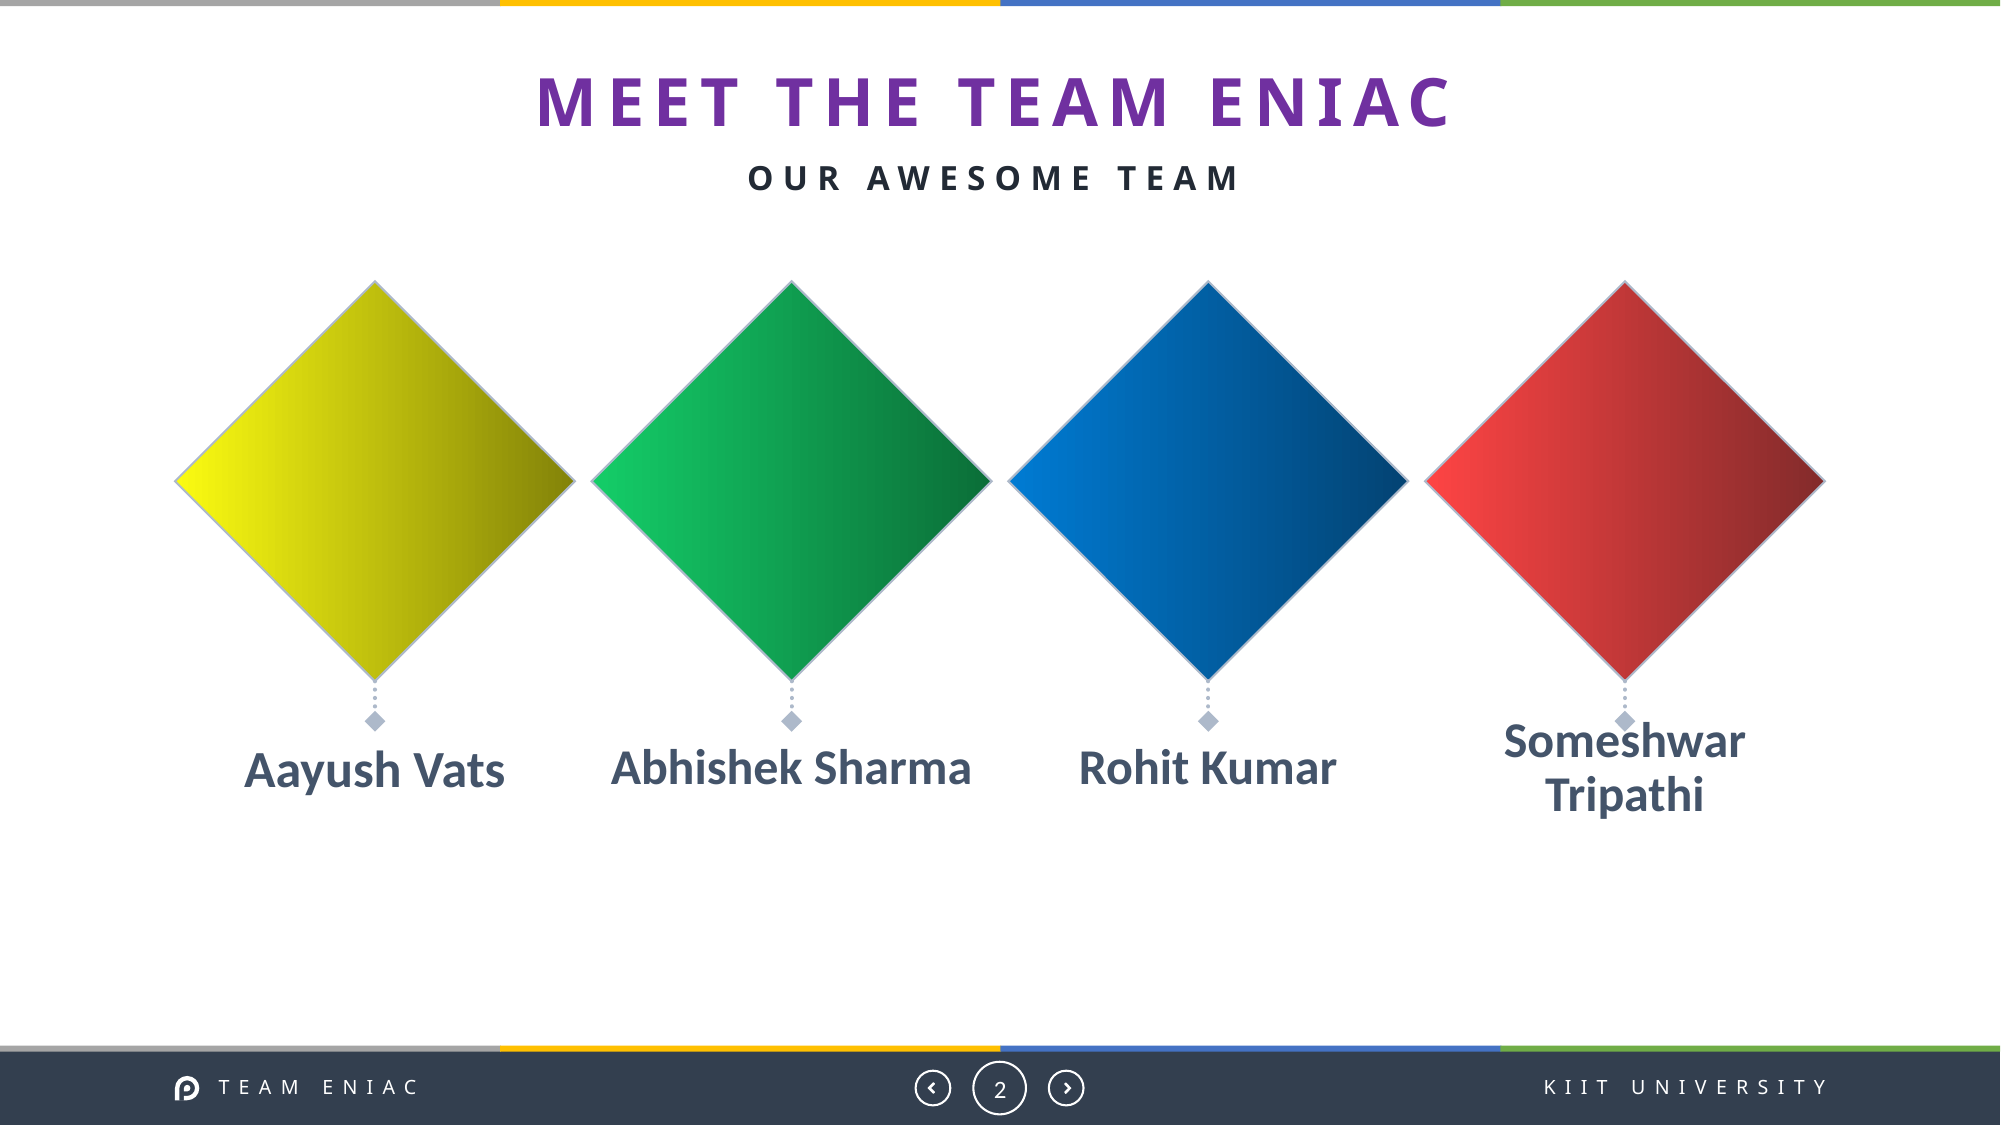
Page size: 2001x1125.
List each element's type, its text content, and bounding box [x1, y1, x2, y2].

text_box [173, 1074, 201, 1102]
list Aayush Vats [193, 751, 557, 790]
text_box [1006, 279, 1410, 681]
list Rohit Kumar [1026, 749, 1390, 788]
text_box [1423, 279, 1827, 681]
text_box [173, 279, 577, 682]
list Someshwar Tripathi [1443, 749, 1807, 788]
subtitle MEET THE TEAM ENIAC [174, 75, 1825, 135]
list KIIT UNIVERSITY [1447, 1067, 1825, 1110]
text_box [590, 279, 994, 683]
title OUR AWESOME TEAM [174, 135, 1825, 225]
list TEAM ENIAC [218, 1067, 552, 1110]
list Abhishek Sharma [610, 749, 973, 788]
